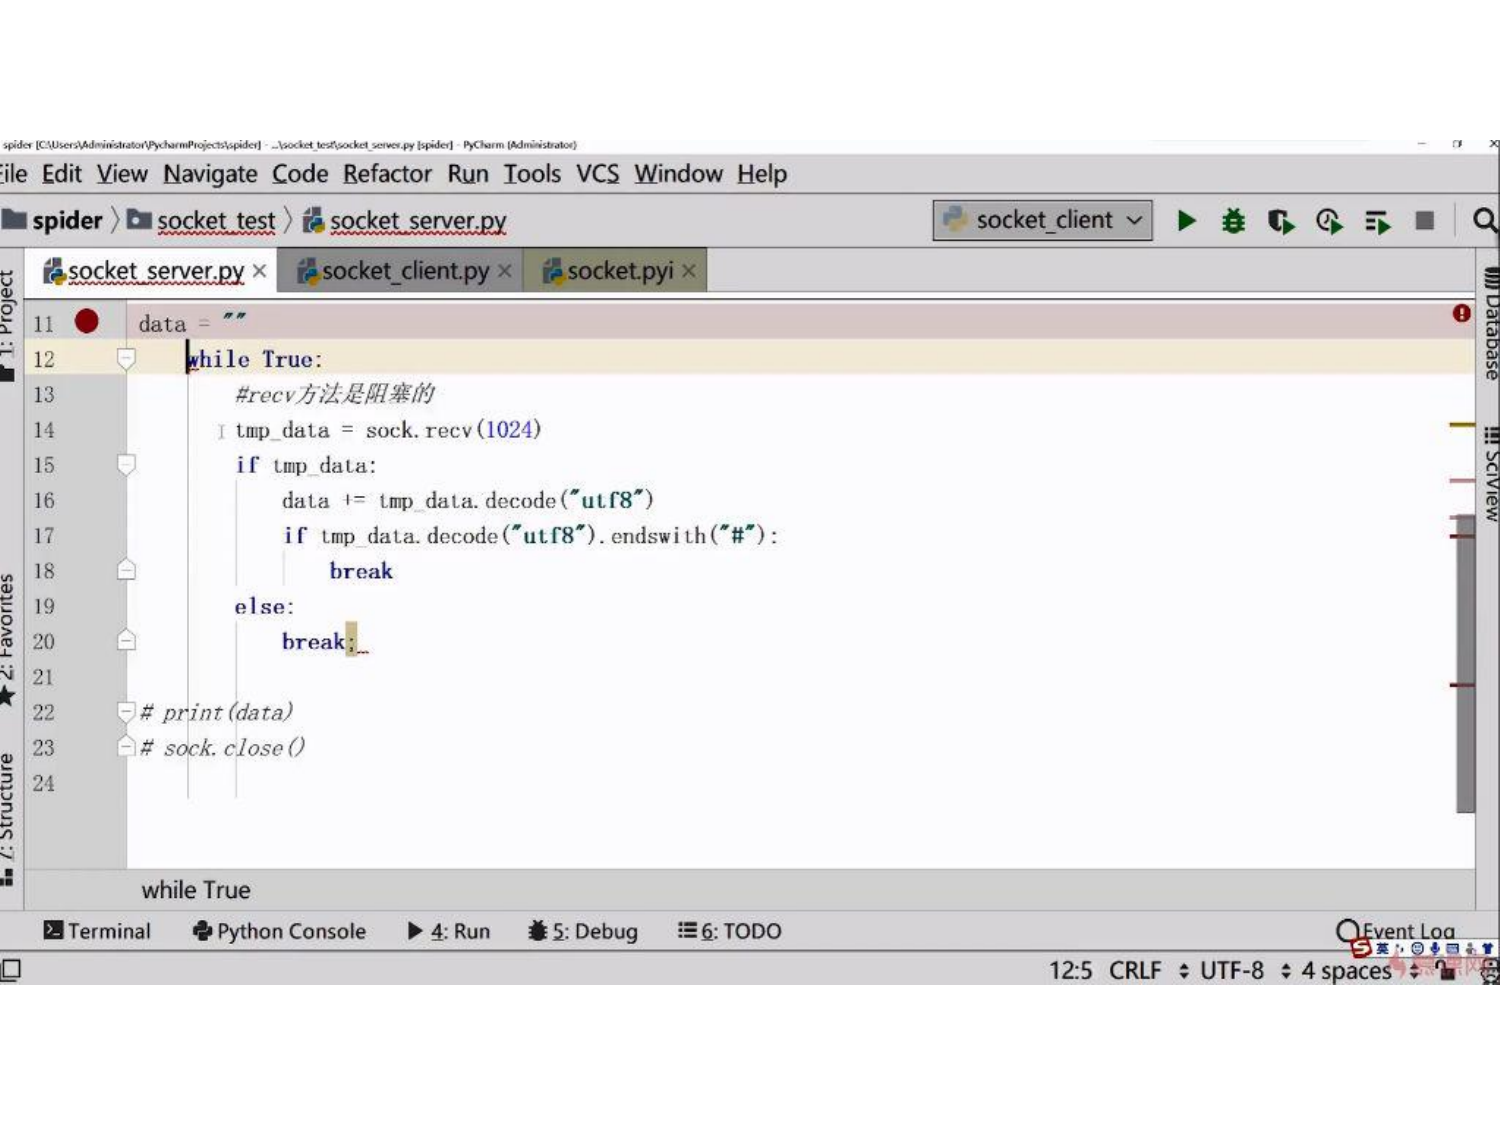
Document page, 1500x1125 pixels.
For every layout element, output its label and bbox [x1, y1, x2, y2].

picture [0, 140, 1500, 985]
